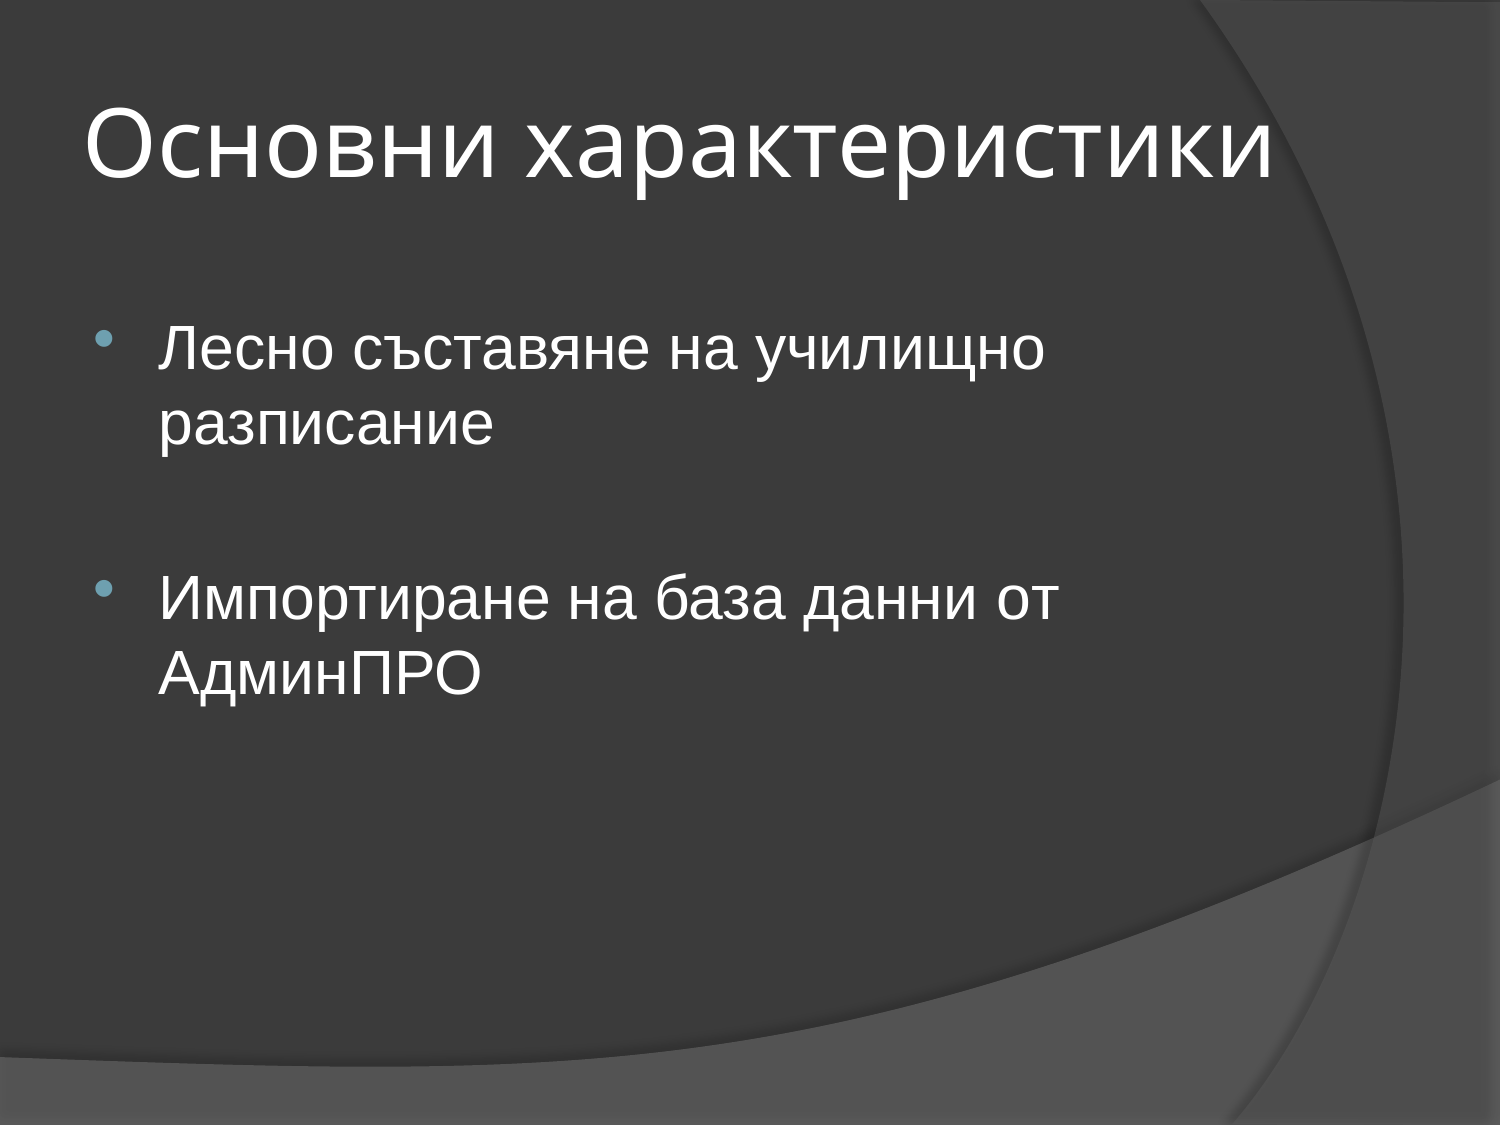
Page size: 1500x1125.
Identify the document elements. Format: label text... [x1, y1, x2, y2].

list Лесно съставяне на училищно разписание Импортиране на база данни oт АдминПРО [75, 299, 1300, 1043]
title Основни характеристики [75, 45, 1300, 233]
